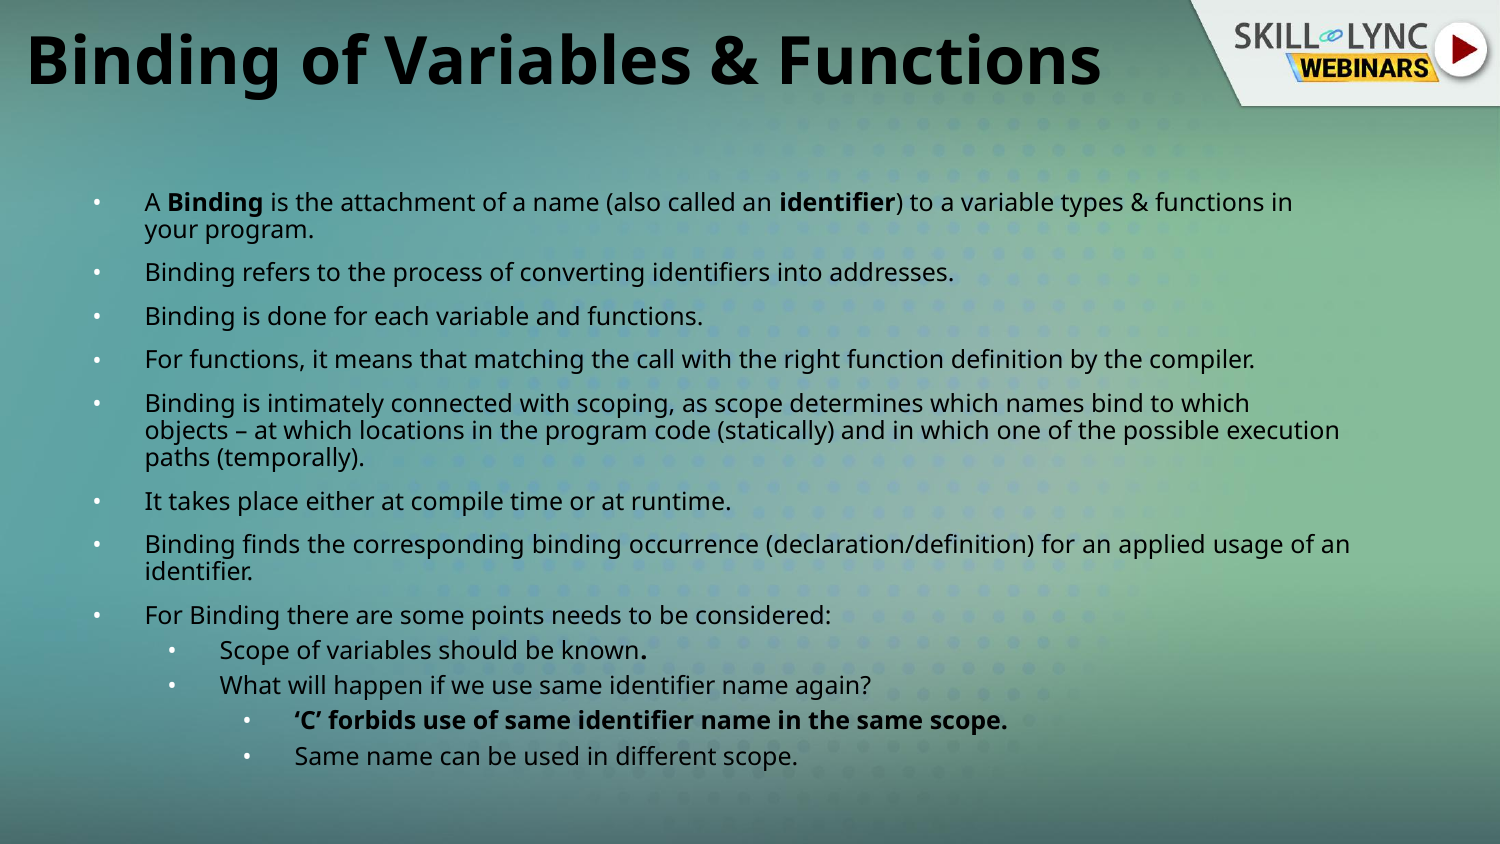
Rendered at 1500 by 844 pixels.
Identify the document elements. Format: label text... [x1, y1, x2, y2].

picture [0, 0, 1500, 844]
list A Binding is the attachment of a name (also called an identifier) to a variable types & functions in your program. Binding refers to the process of converting identifiers into addresses. Binding is done for each variable and functions. For functions, it means that matching the call with the right function definition by the compiler. Binding is intimately connected with scoping, as scope determines which names bind to which objects – at which locations in the program code (statically) and in which one of the possible execution paths (temporally). It takes place either at compile time or at runtime. Binding finds the corresponding binding occurrence (declaration/definition) for an applied usage of an identifier. For Binding there are some points needs to be considered: Scope of variables should be known. What will happen if we use same identifier name again? ‘C’ forbids use of same identifier name in the same scope. Same name can be used in different scope. [58, 184, 1364, 760]
title Binding of Variables & Functions [14, 25, 1309, 101]
